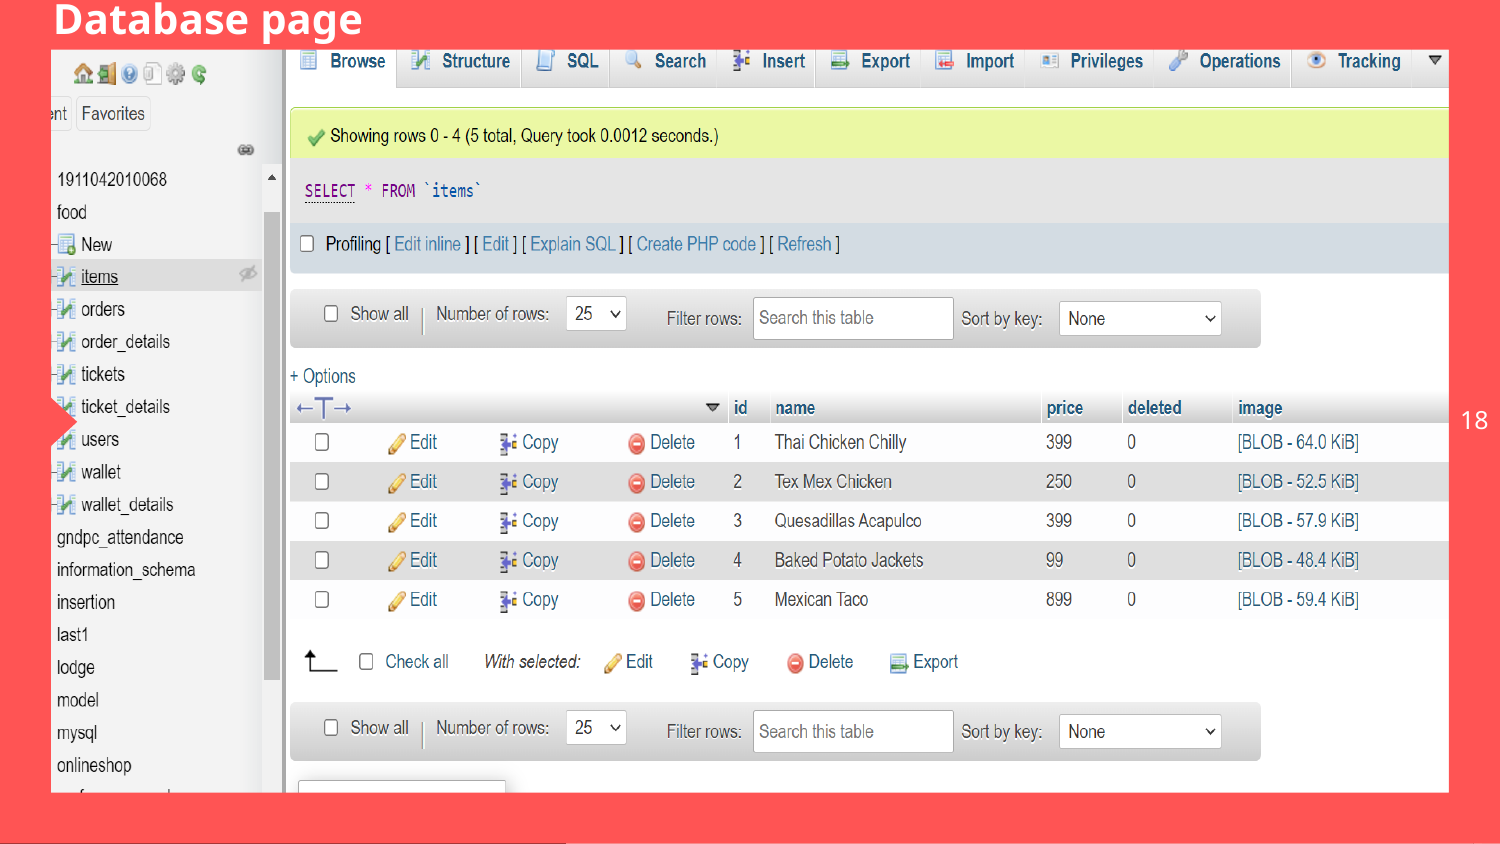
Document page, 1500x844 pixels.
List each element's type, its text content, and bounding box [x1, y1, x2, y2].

picture [51, 50, 1448, 792]
title Database page [52, 0, 604, 43]
slide_number 18 [1449, 371, 1500, 472]
